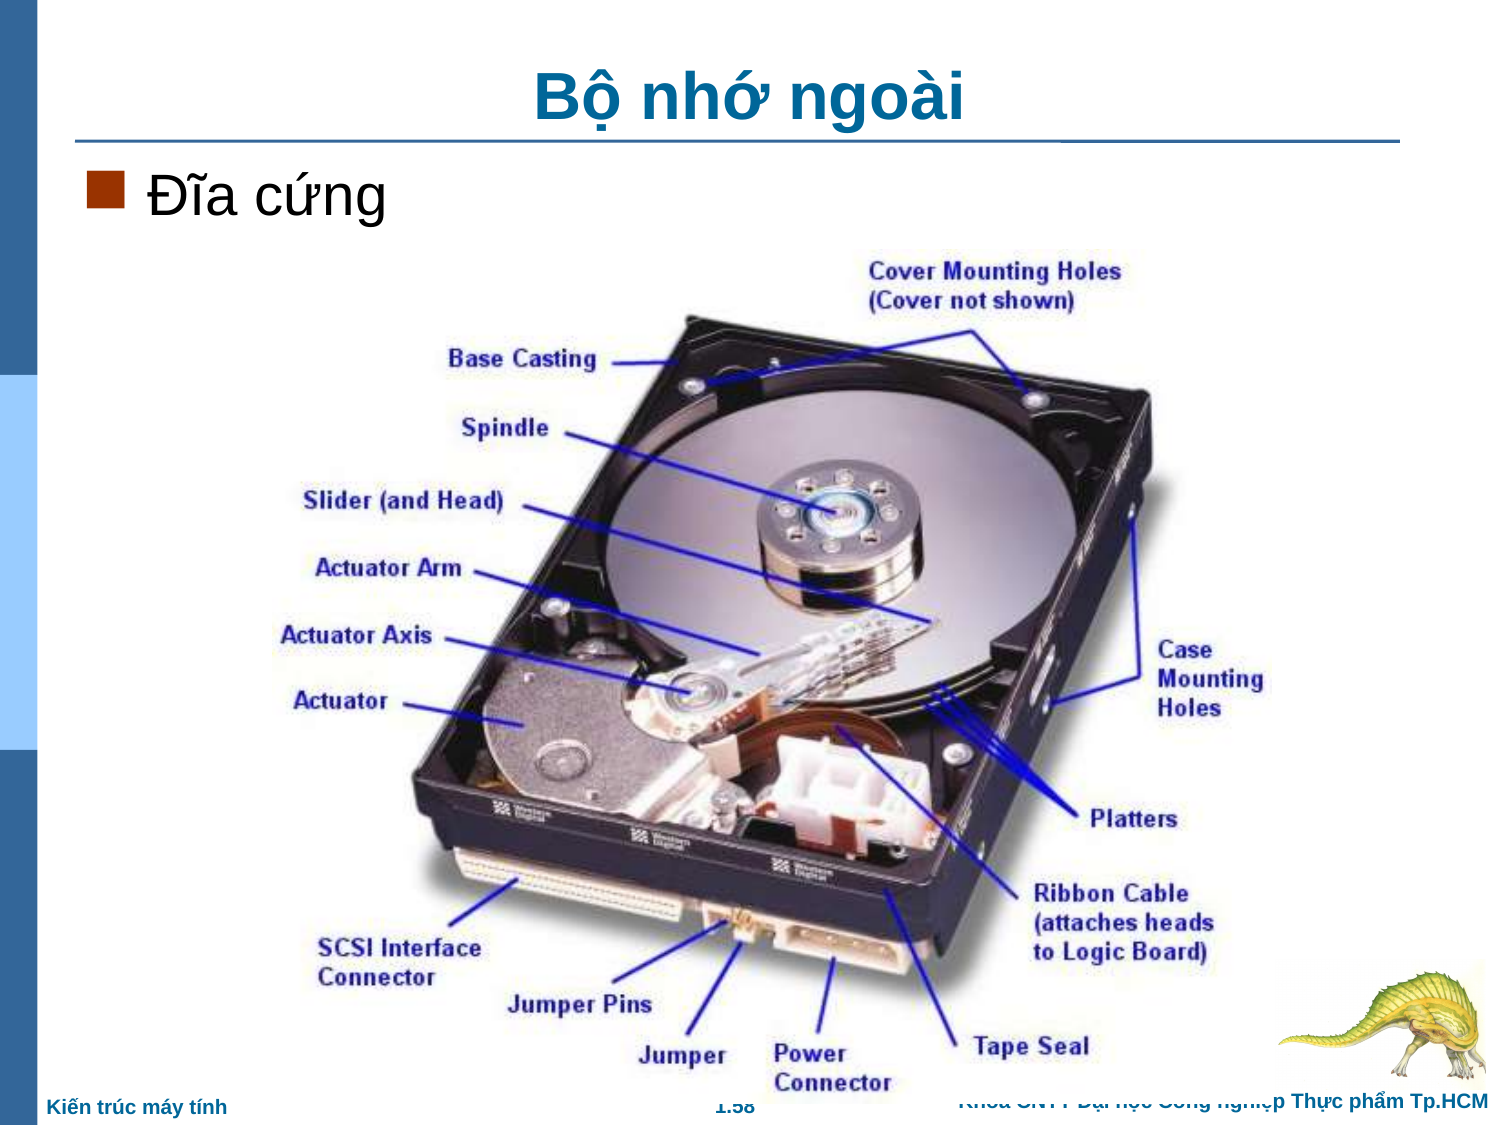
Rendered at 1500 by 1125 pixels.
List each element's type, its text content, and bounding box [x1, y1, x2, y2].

picture [1275, 959, 1486, 1090]
picture [271, 248, 1272, 1108]
list Đĩa cứng [76, 149, 1483, 244]
title Bộ nhớ ngoài [75, 45, 1425, 141]
